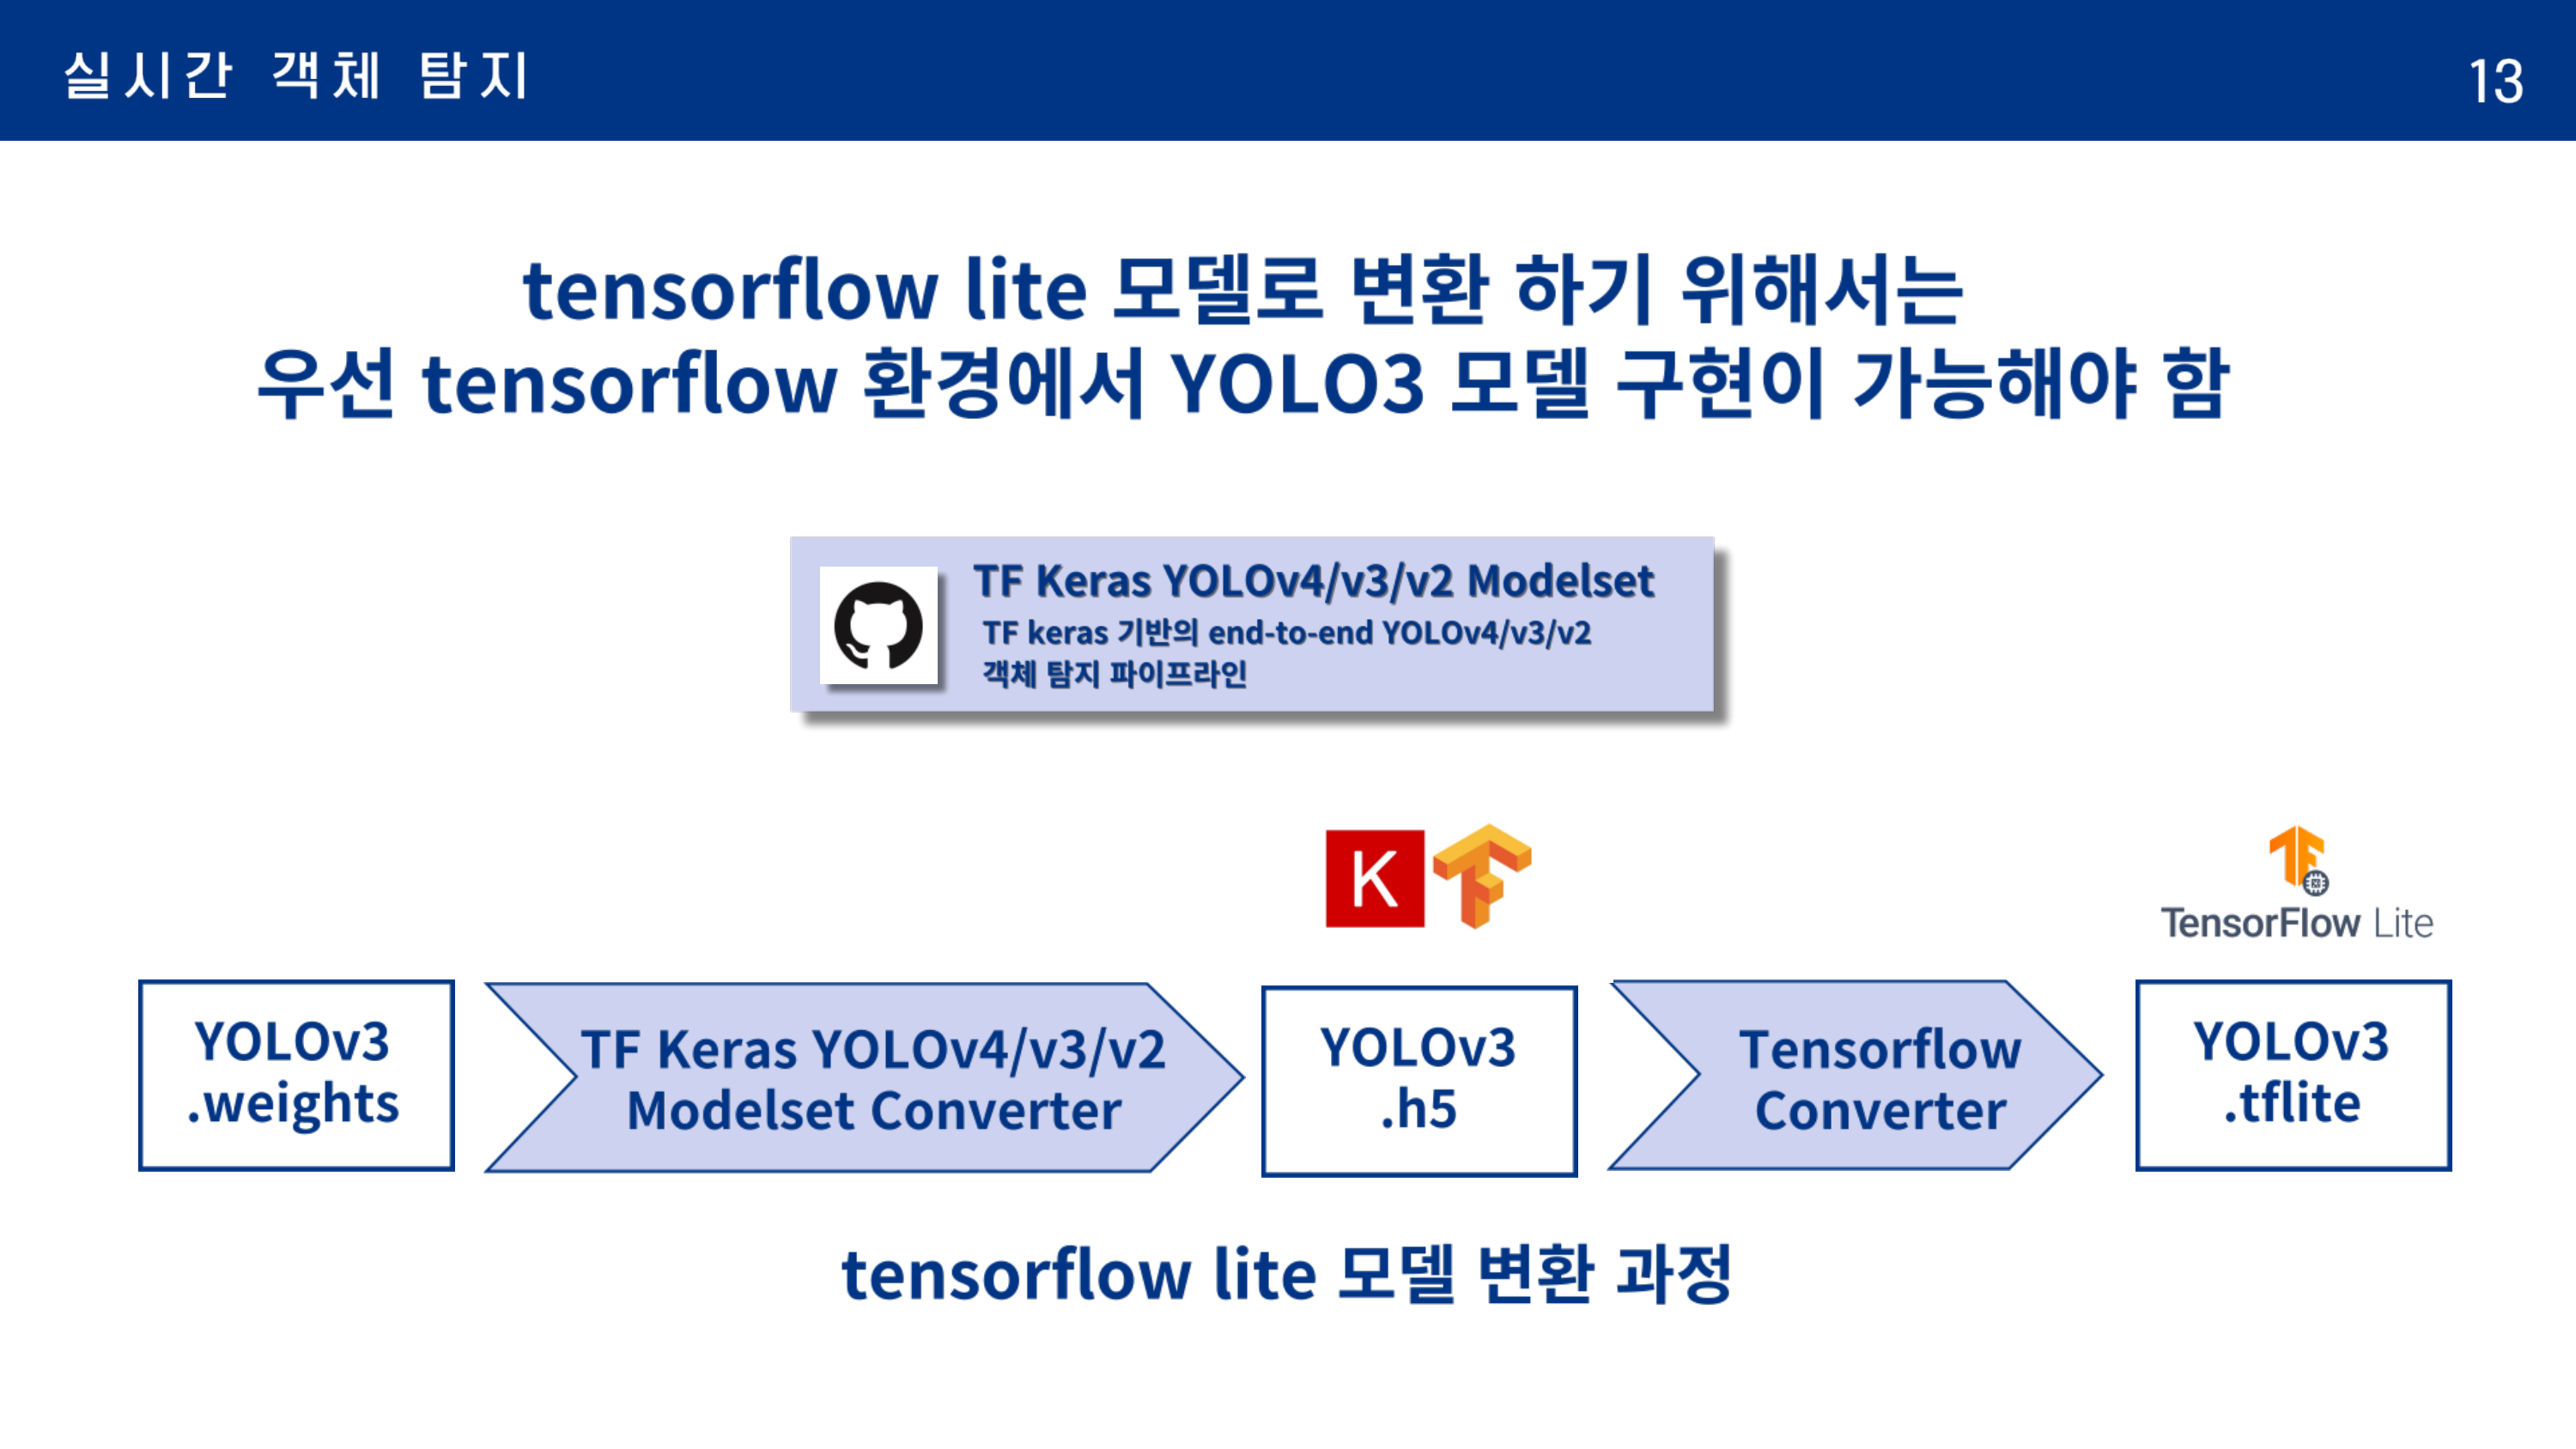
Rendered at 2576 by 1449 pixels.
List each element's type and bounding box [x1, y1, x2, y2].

text_box [783, 525, 1857, 725]
text_box [2135, 982, 2452, 1172]
picture [147, 985, 459, 1184]
text_box [1244, 775, 1613, 983]
text_box [1607, 979, 2105, 1171]
text_box [0, 0, 2576, 142]
text_box [1261, 989, 1306, 1178]
picture [2177, 985, 2439, 1173]
text_box [137, 979, 455, 1172]
text_box [2132, 788, 2464, 975]
picture [1303, 991, 1566, 1179]
picture [1670, 994, 2097, 1198]
picture [557, 994, 1216, 1198]
picture [0, 205, 2507, 836]
text_box [1562, 989, 1579, 1178]
text_box [483, 982, 1246, 1173]
picture [2403, 6, 2576, 169]
picture [501, 1202, 1949, 1383]
picture [0, 7, 805, 168]
